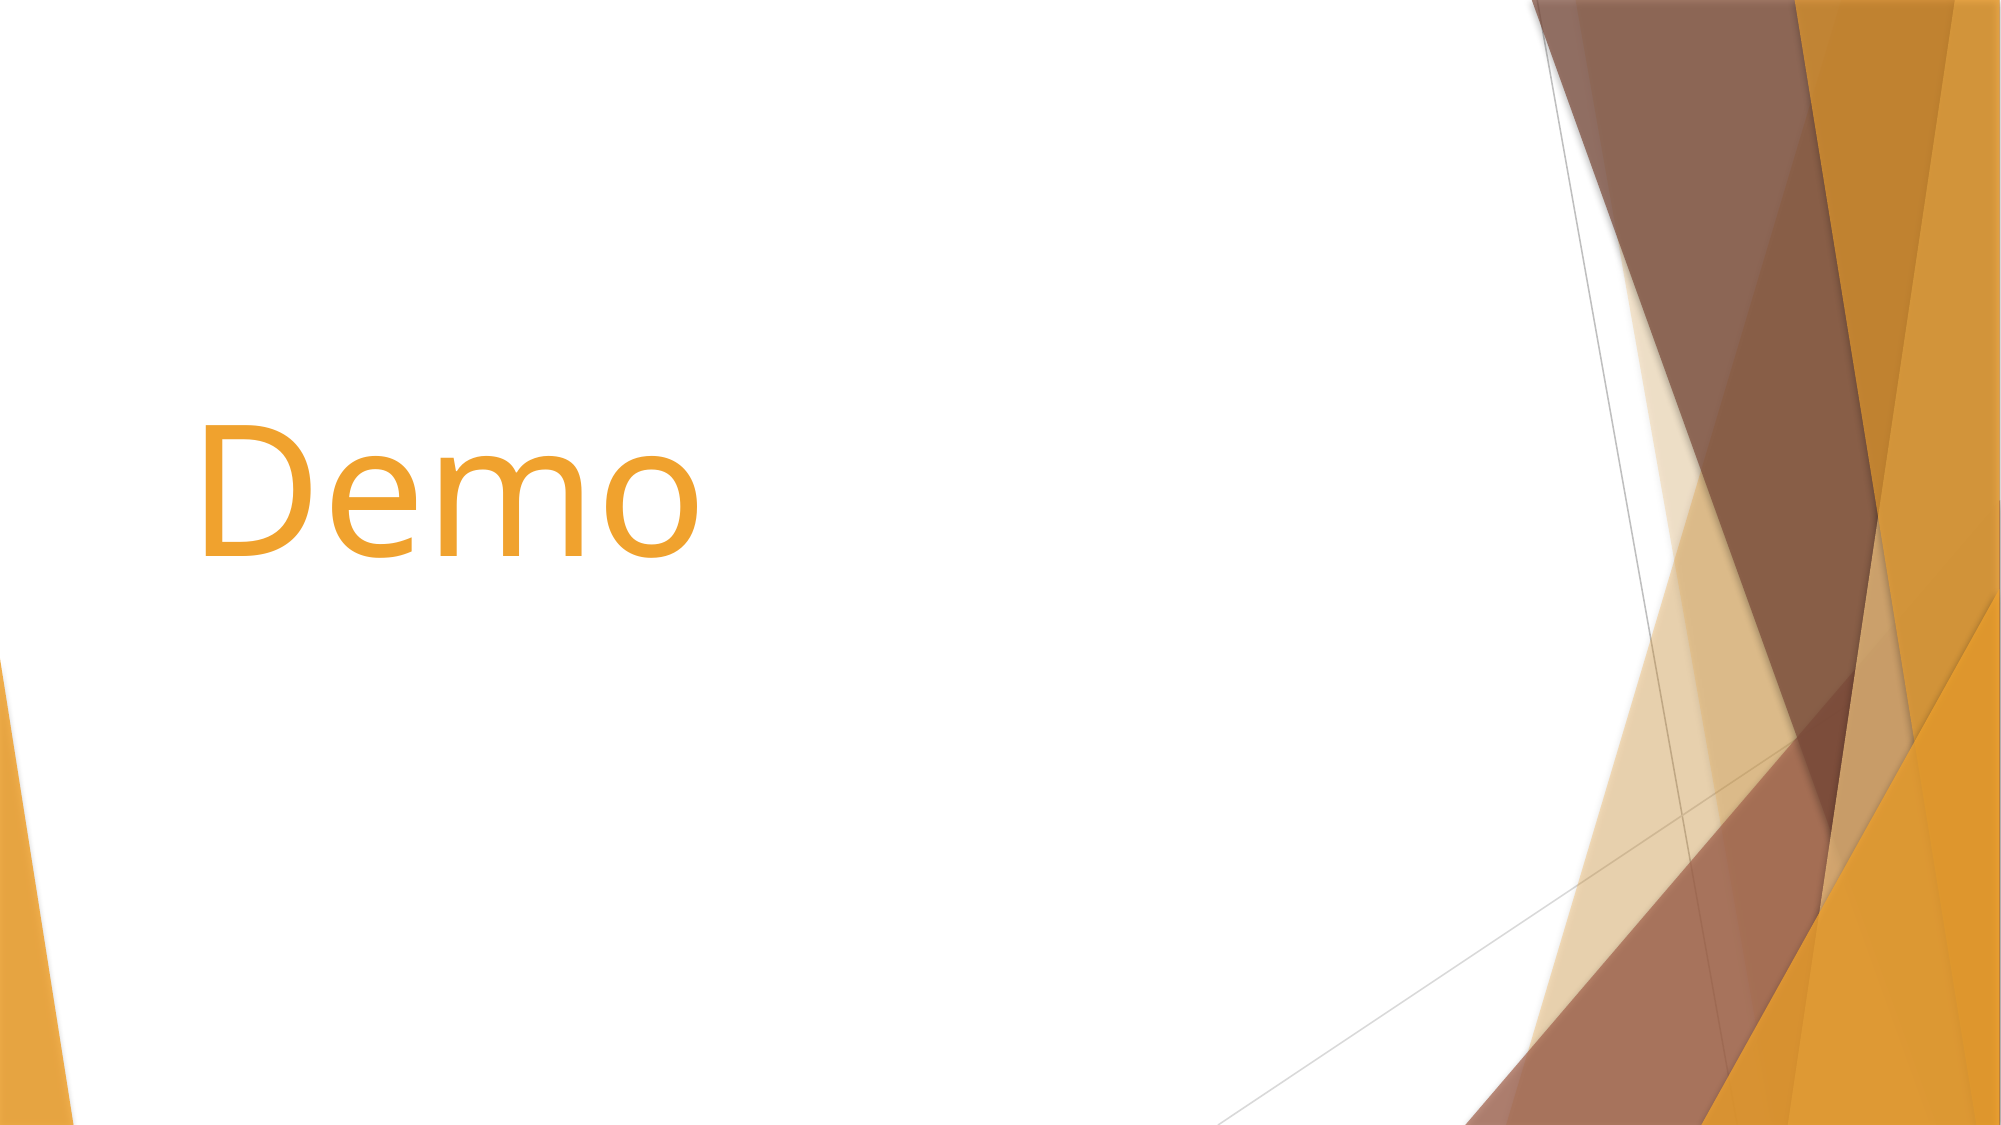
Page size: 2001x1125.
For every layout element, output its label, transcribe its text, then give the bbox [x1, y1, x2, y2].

title Demo [173, 366, 1576, 779]
